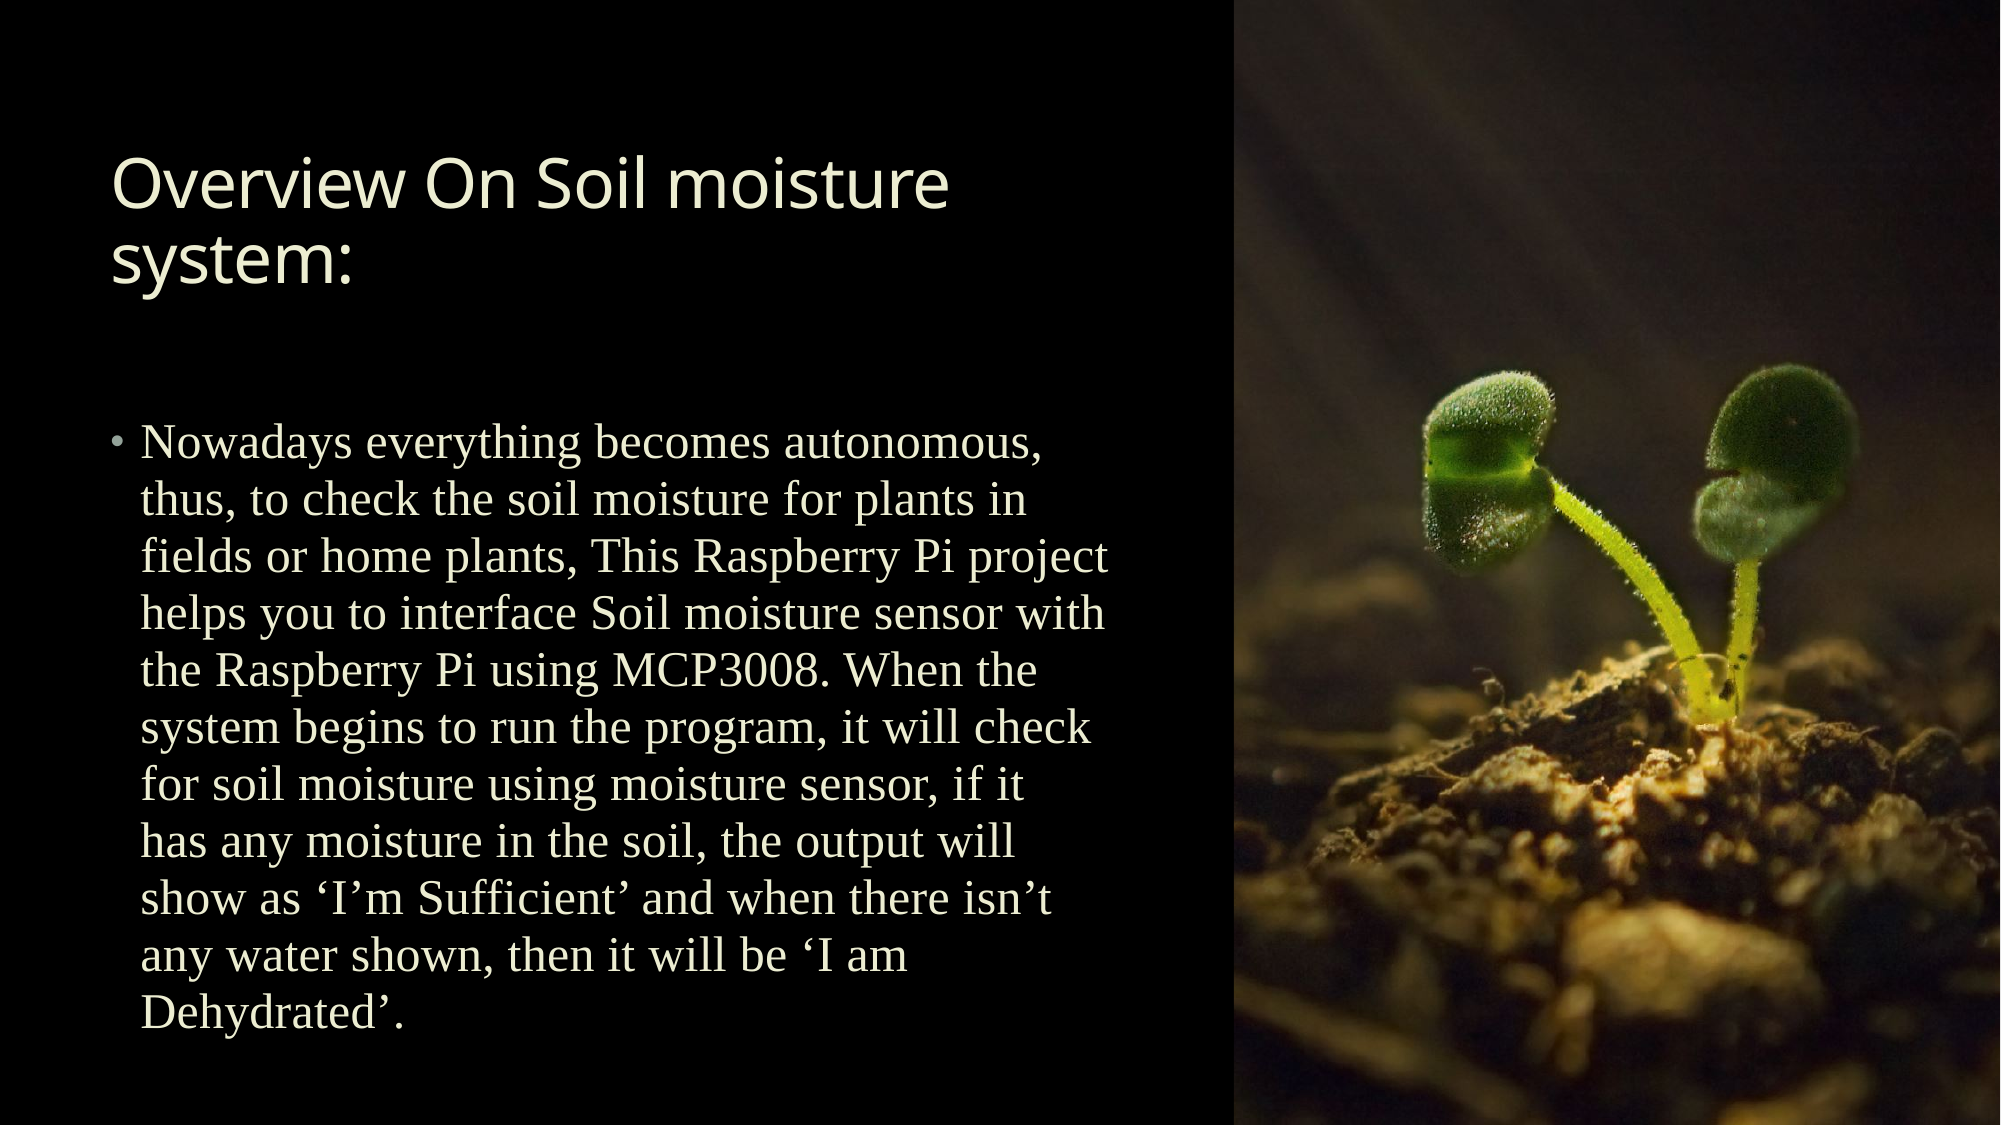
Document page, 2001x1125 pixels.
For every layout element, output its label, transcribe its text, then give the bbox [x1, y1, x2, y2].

picture [1233, 0, 2000, 1125]
list Nowadays everything becomes autonomous, thus, to check the soil moisture for plants in fields or home plants, This Raspberry Pi project helps you to interface Soil moisture sensor with the Raspberry Pi using MCP3008. When the system begins to run the program, it will check for soil moisture using moisture sensor, if it has any moisture in the soil, the output will show as ‘I’m Sufficient’ and when there isn’t any water shown, then it will be ‘I am Dehydrated’. [95, 405, 1131, 1056]
title Overview On Soil moisture system: [95, 140, 1131, 307]
